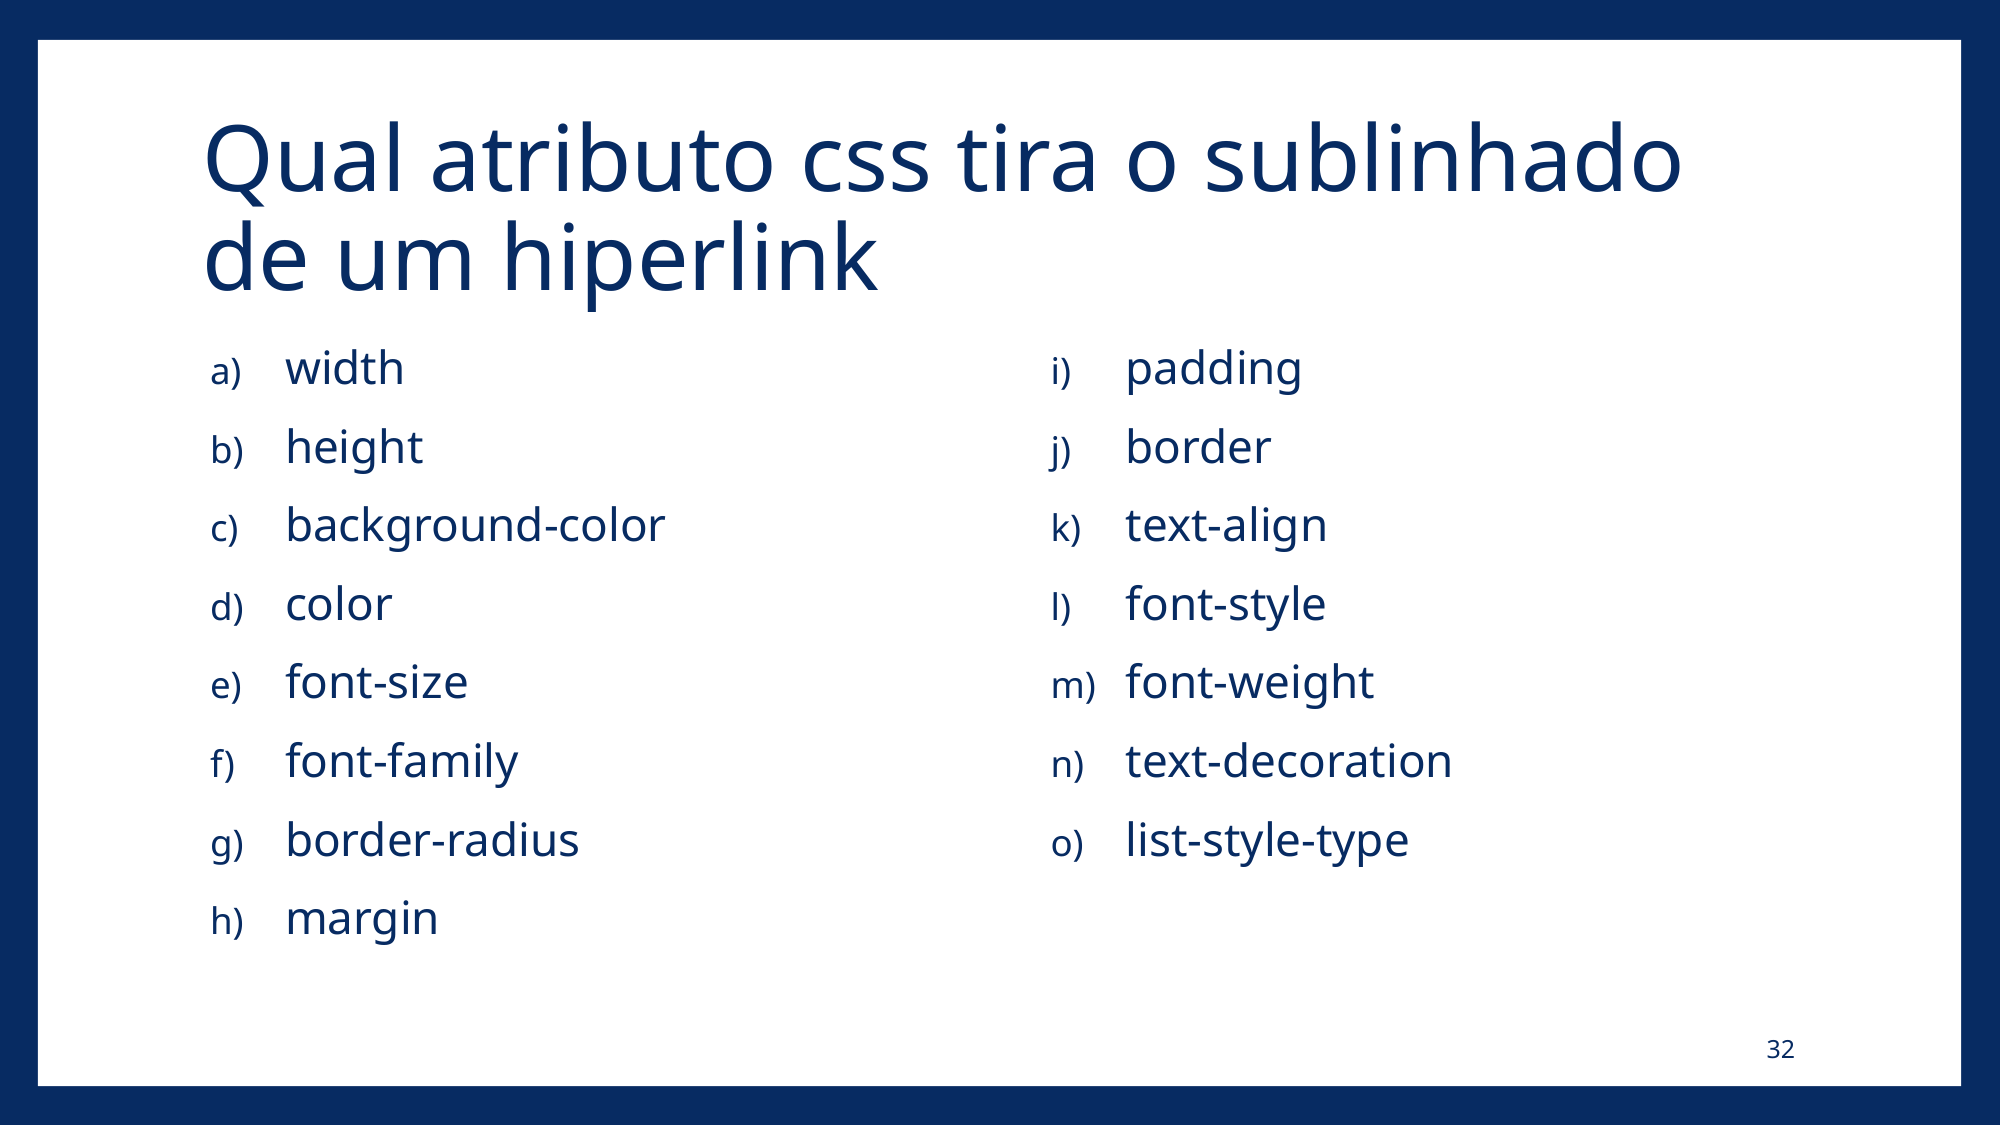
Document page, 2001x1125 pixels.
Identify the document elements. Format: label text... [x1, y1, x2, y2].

title Qual atributo css tira o sublinhado de um hiperlink [187, 99, 1808, 323]
list padding border text-align font-style font-weight text-decoration list-style-type [1028, 337, 1809, 998]
list width height background-color color font-size font-family border-radius margin [187, 337, 968, 998]
slide_number 32 [1530, 1020, 1811, 1081]
